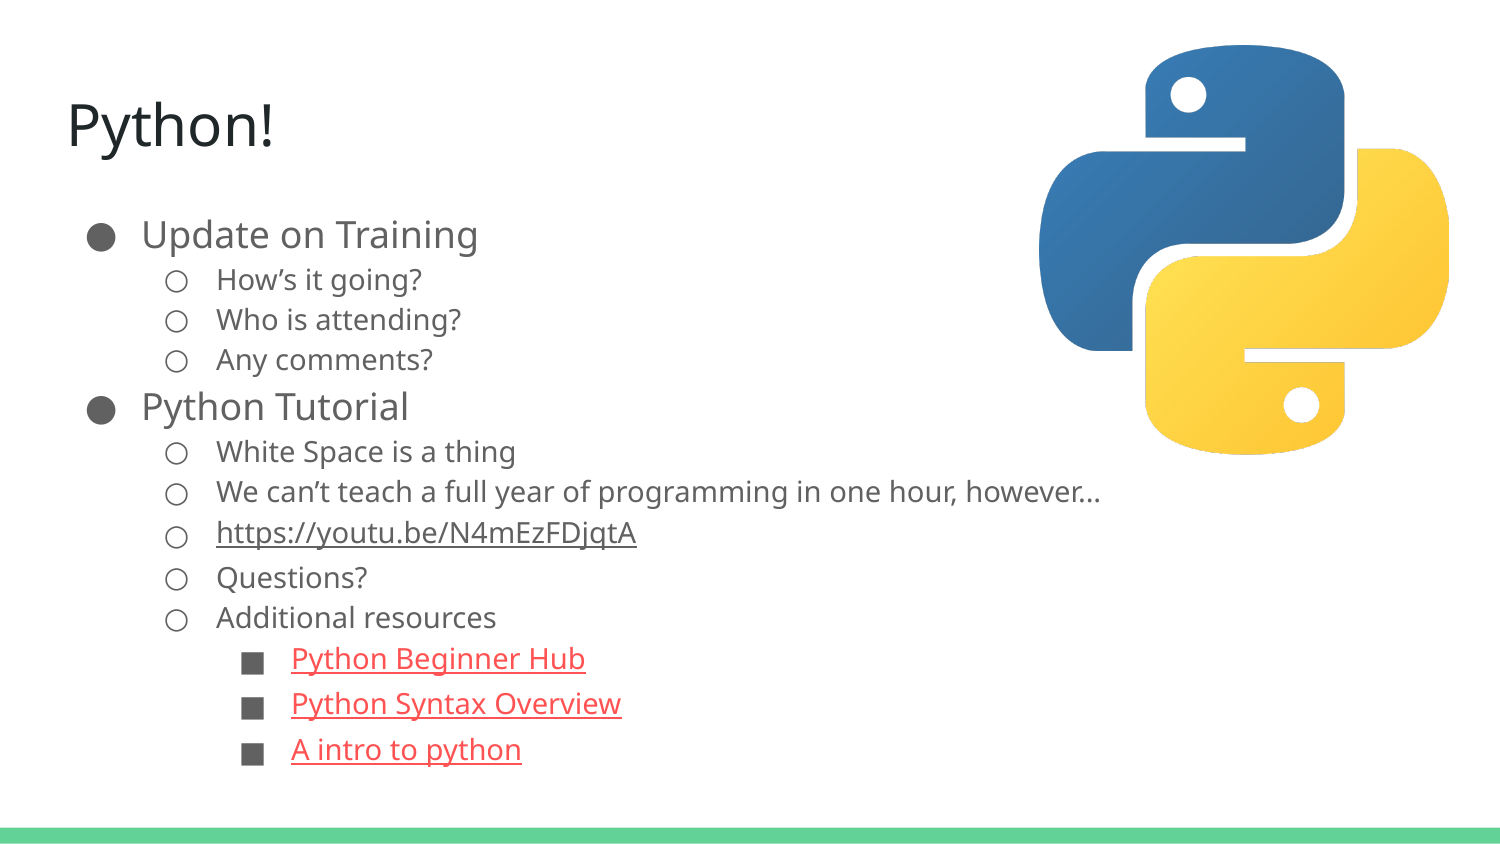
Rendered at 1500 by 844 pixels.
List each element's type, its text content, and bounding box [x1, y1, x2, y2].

list Update on Training How’s it going? Who is attending? Any comments? Python Tutorial White Space is a thing We can’t teach a full year of programming in one hour, however... https://youtu.be/N4mEzFDjqtA Questions? Additional resources Python Beginner Hub Python Syntax Overview A intro to python [51, 189, 1449, 750]
picture [1039, 45, 1450, 455]
title Python! [51, 72, 1034, 167]
